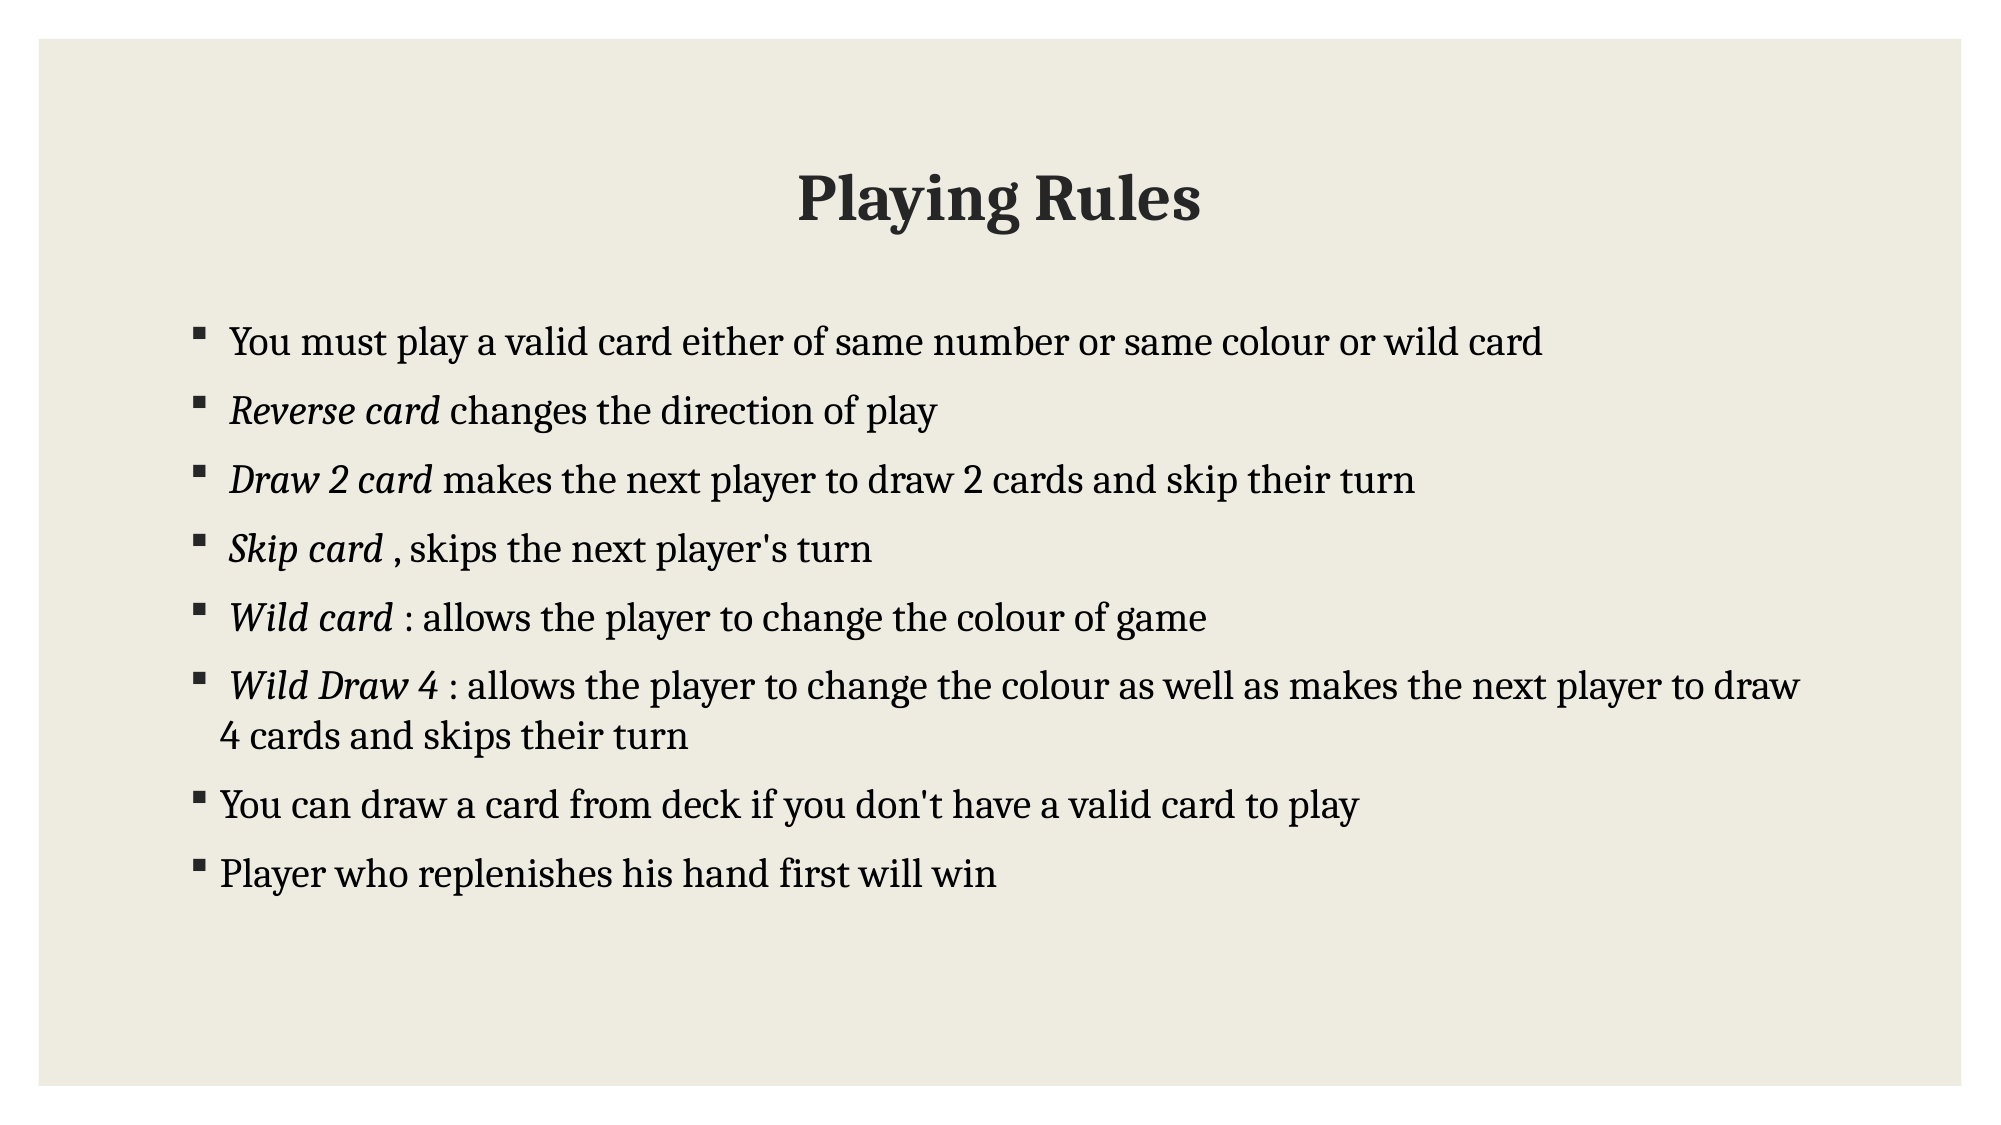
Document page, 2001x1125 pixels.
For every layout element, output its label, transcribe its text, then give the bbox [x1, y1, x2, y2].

list You must play a valid card either of same number or same colour or wild card Reverse card changes the direction of play Draw 2 card makes the next player to draw 2 cards and skip their turn Skip card , skips the next player's turn Wild card : allows the player to change the colour of game Wild Draw 4 : allows the player to change the colour as well as makes the next player to draw 4 cards and skips their turn You can draw a card from deck if you don't have a valid card to play Player who replenishes his hand first will win [174, 306, 1825, 990]
title Playing Rules [174, 105, 1825, 293]
